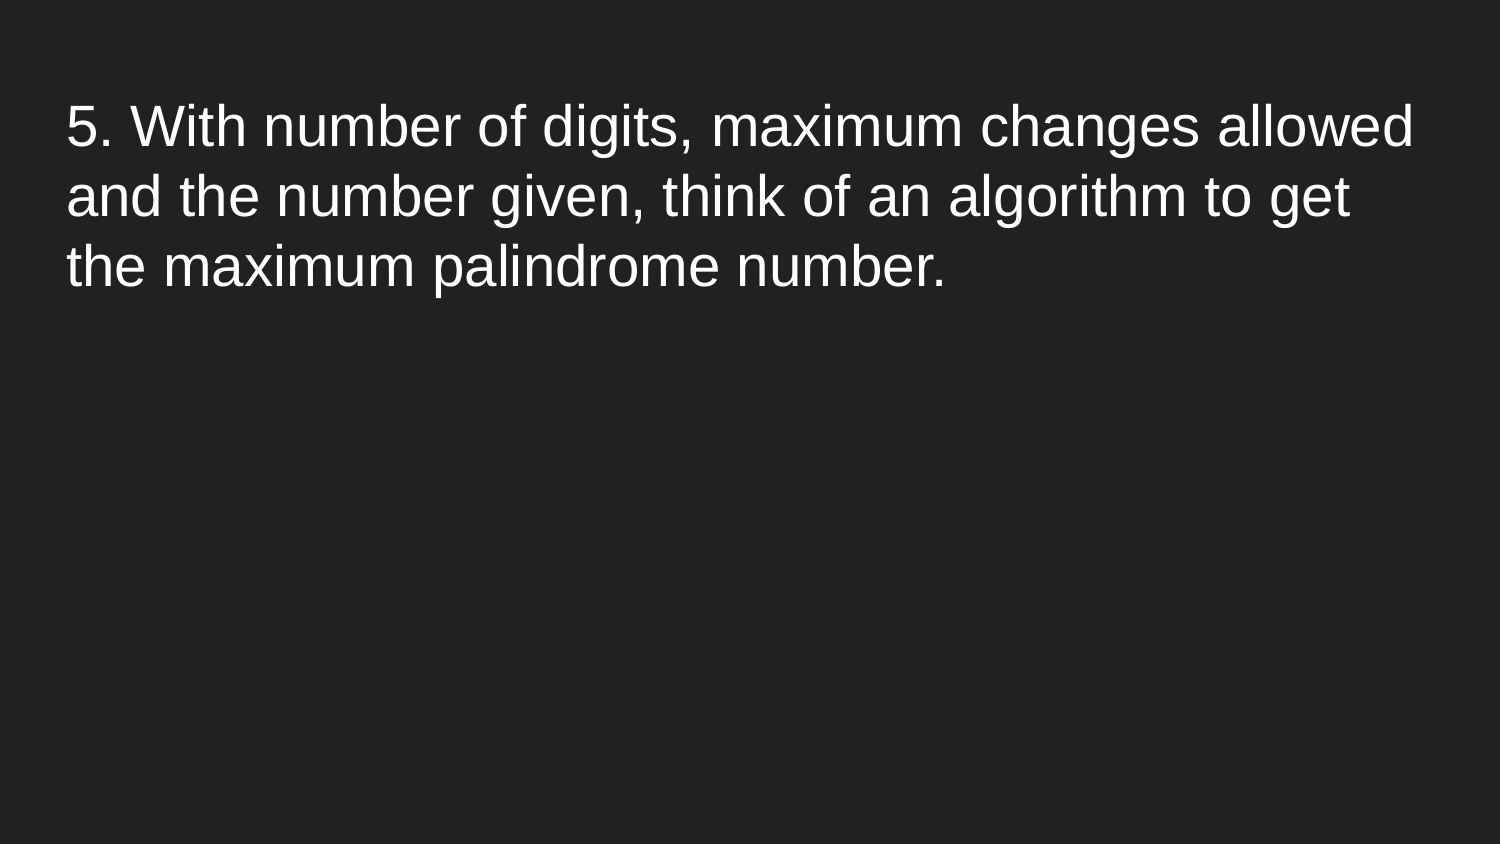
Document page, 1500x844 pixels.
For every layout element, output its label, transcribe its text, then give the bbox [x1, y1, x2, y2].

title 5. With number of digits, maximum changes allowed and the number given, think of an algorithm to get the maximum palindrome number. [51, 72, 1449, 167]
